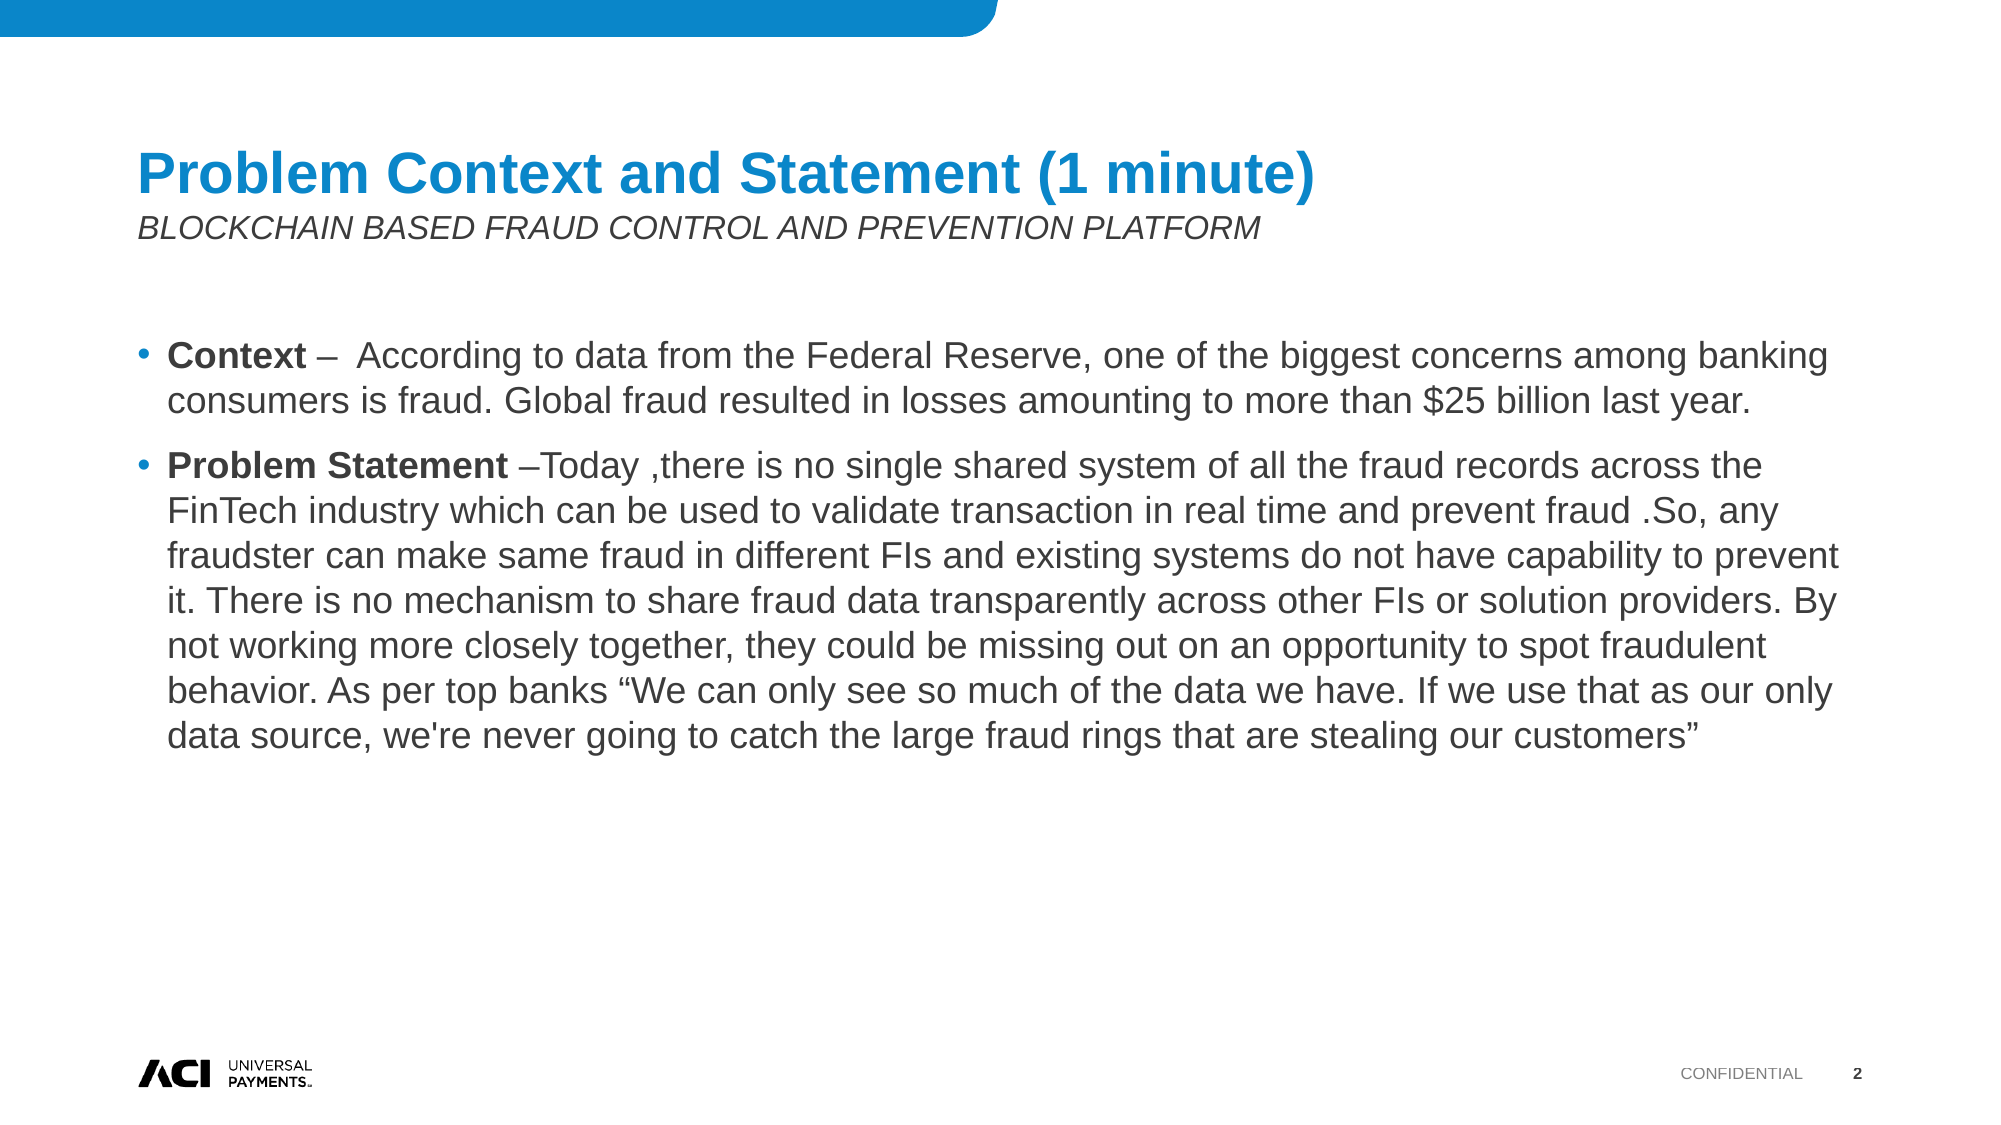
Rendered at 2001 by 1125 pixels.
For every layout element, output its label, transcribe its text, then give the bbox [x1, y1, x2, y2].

list Context – According to data from the Federal Reserve, one of the biggest concerns among banking consumers is fraud. Global fraud resulted in losses amounting to more than $25 billion last year. Problem Statement –Today ,there is no single shared system of all the fraud records across the FinTech industry which can be used to validate transaction in real time and prevent fraud .So, any fraudster can make same fraud in different FIs and existing systems do not have capability to prevent it. There is no mechanism to share fraud data transparently across other FIs or solution providers. By not working more closely together, they could be missing out on an opportunity to spot fraudulent behavior. As per top banks “We can only see so much of the data we have. If we use that as our only data source, we're never going to catch the large fraud rings that are stealing our customers” [137, 330, 1863, 956]
footer Confidential [716, 1058, 1804, 1088]
slide_number 2 [1804, 1058, 1863, 1088]
picture [137, 1058, 313, 1088]
title Problem Context and Statement (1 minute) [137, 118, 1863, 207]
list BLOCKCHAIN BASED FRAUD CONTROL AND PREVENTION PLATFORM [137, 207, 1863, 266]
